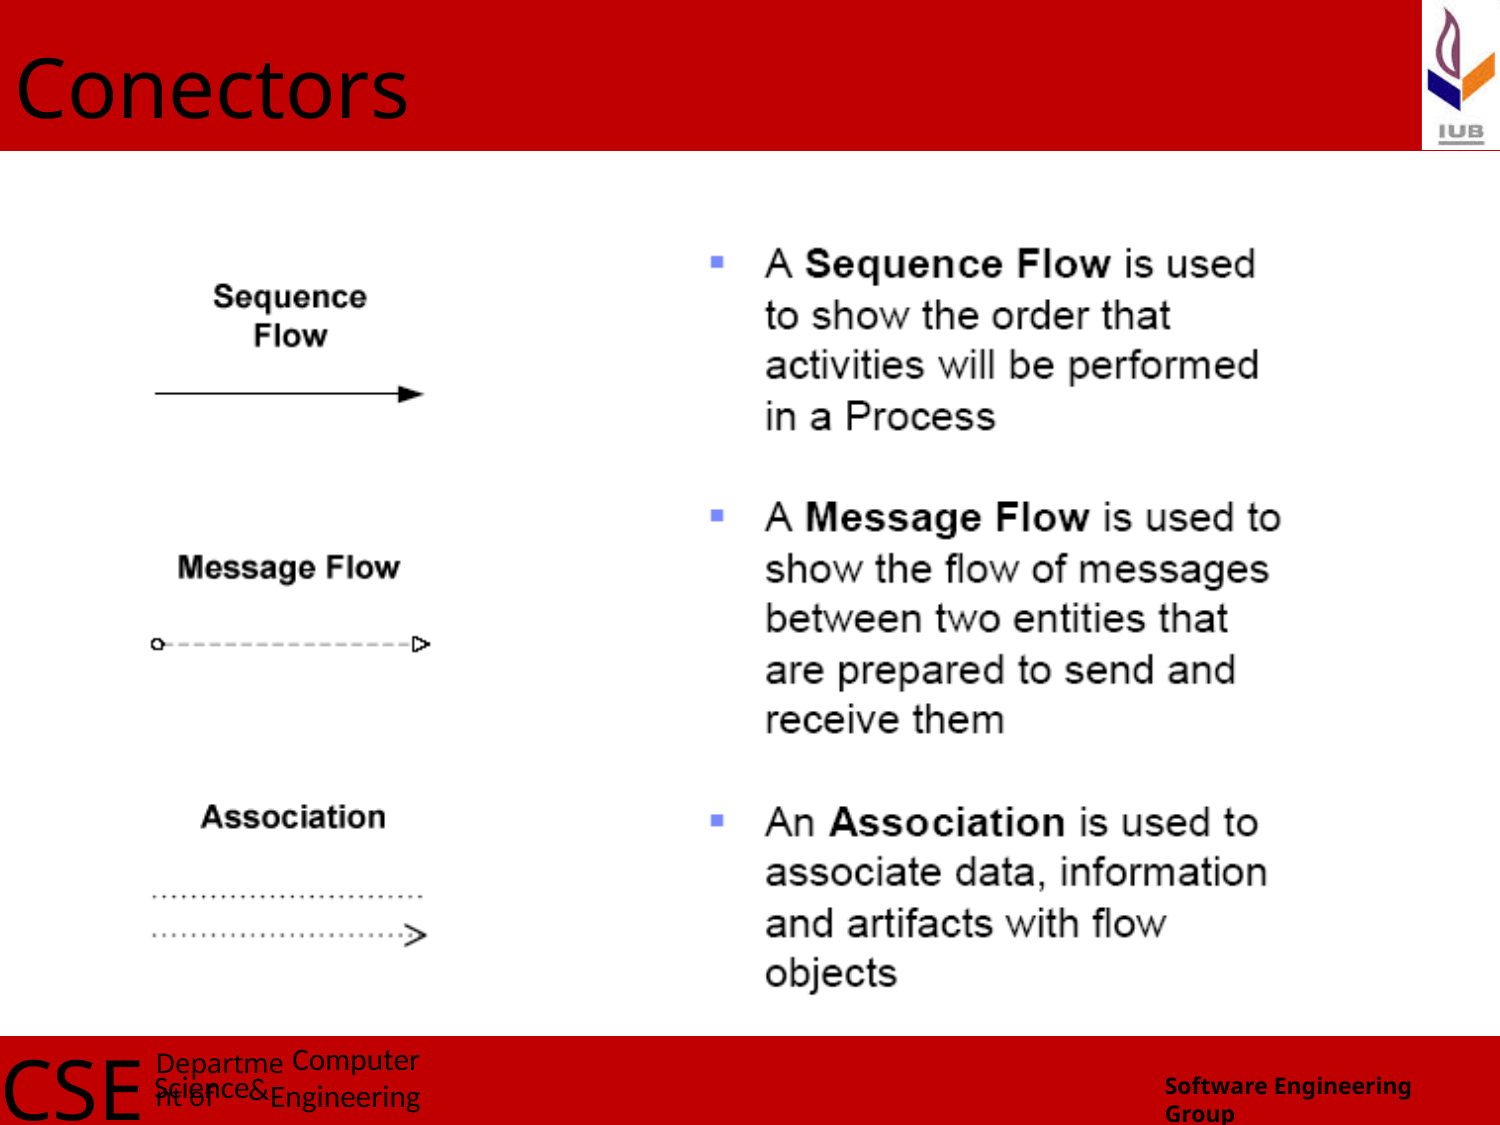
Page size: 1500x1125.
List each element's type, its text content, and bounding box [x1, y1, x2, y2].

picture [112, 199, 1313, 1011]
title Conectors [0, 0, 1500, 150]
